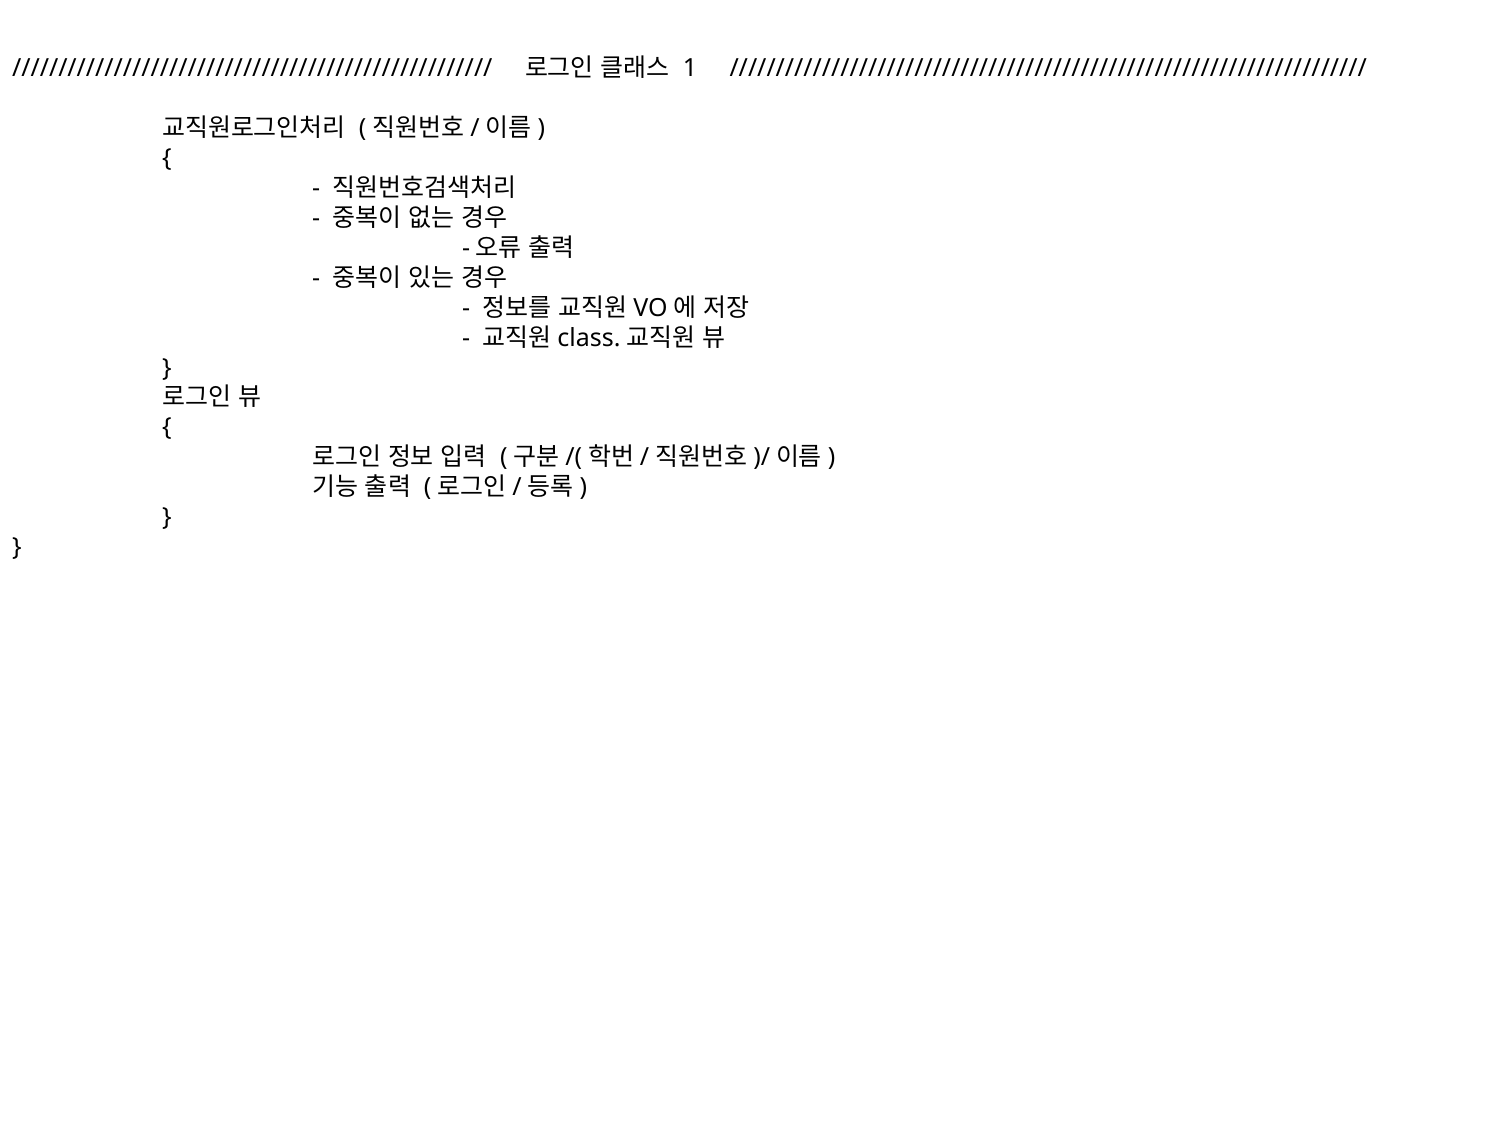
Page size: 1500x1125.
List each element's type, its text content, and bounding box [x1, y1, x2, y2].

text_box //////////////////////////////////////////////////// 로그인 클래스 1 ///////////////////////////////////////////////////////////////////// 교직원로그인처리 (직원번호/이름) { - 직원번호검색처리 - 중복이 없는 경우 -오류 출력 - 중복이 있는 경우 - 정보를 교직원VO에 저장 - 교직원class.교직원 뷰 } 로그인 뷰 { 로그인 정보 입력 (구분/(학번/직원번호)/이름) 기능 출력 (로그인/등록) } } [0, 44, 1498, 568]
